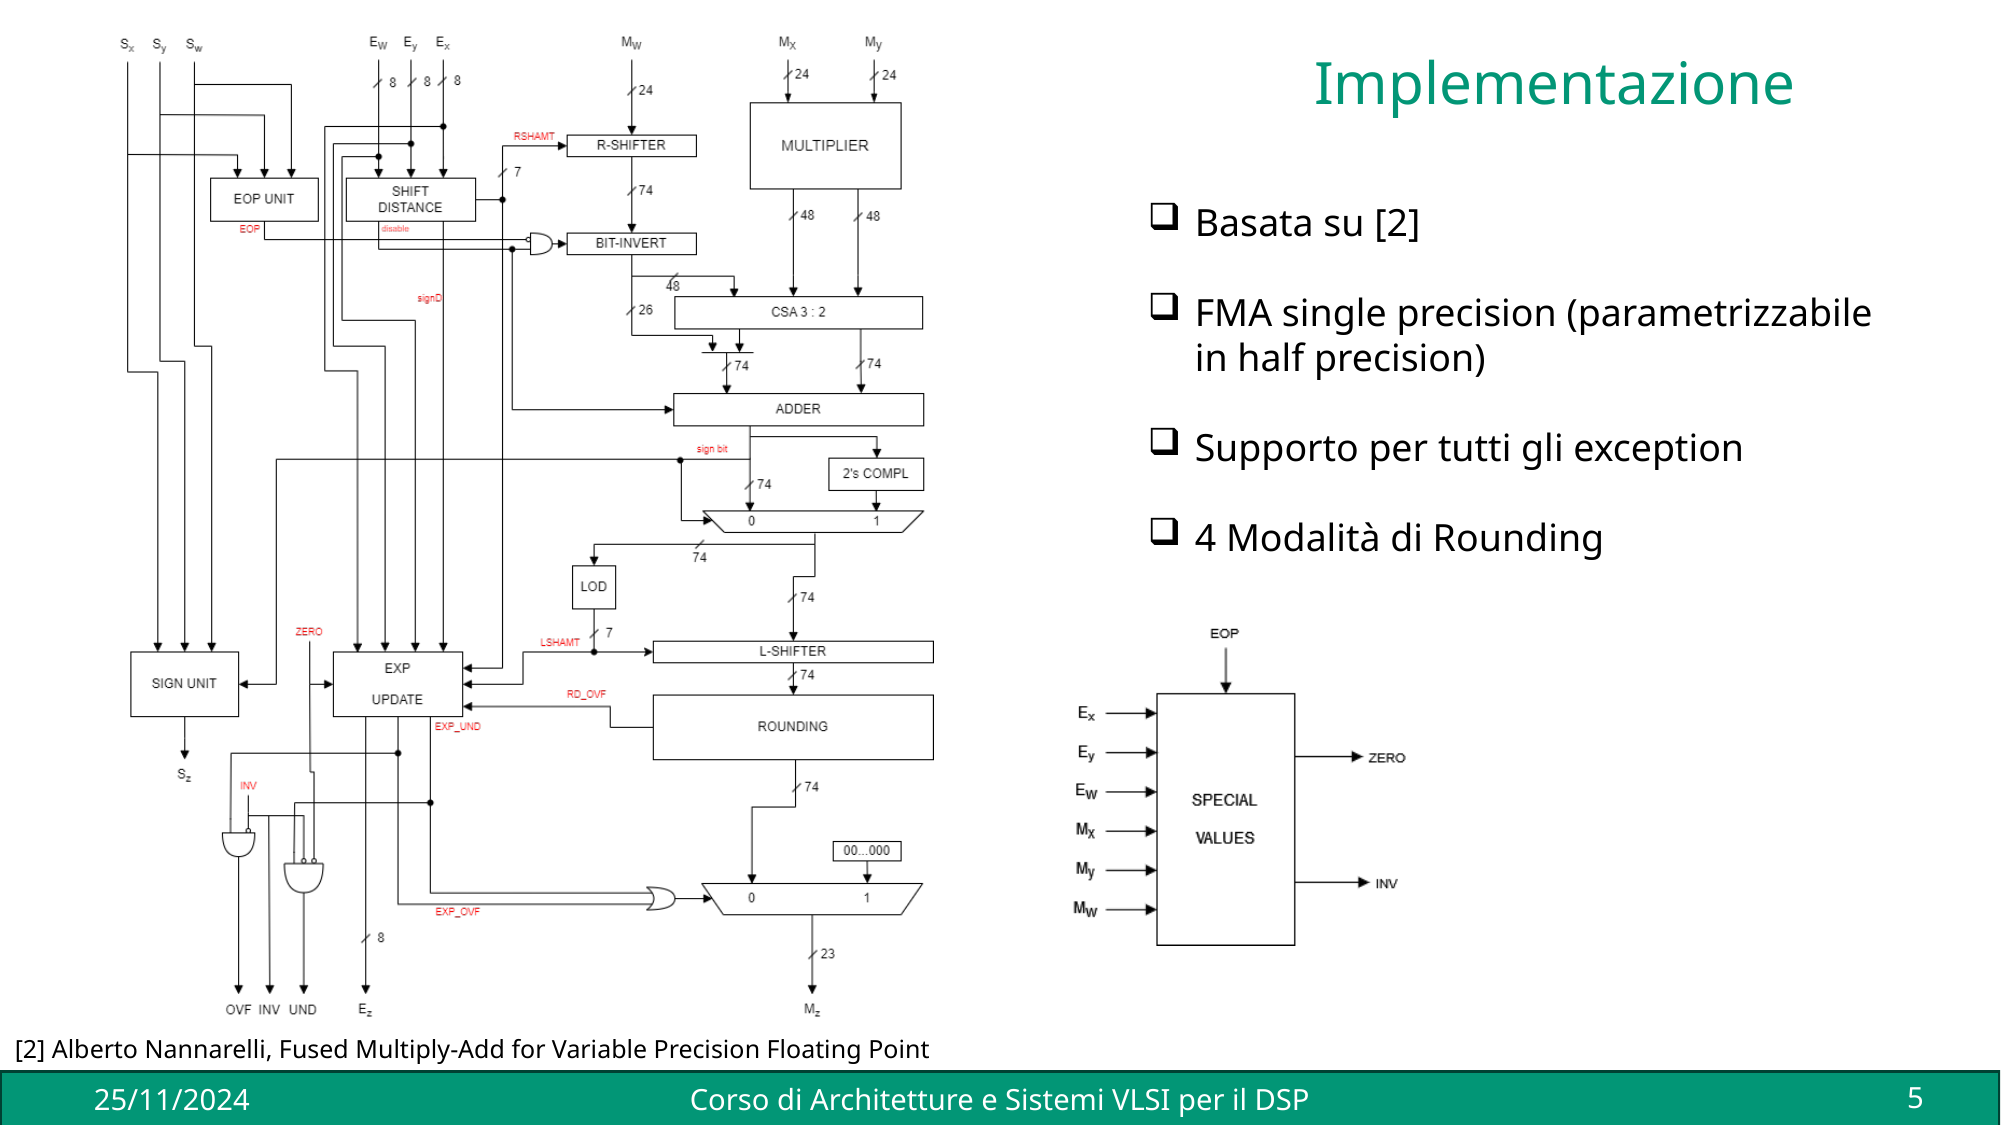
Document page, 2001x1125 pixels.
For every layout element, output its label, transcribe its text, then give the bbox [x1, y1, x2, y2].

text_box [2] Alberto Nannarelli, Fused Multiply-Add for Variable Precision Floating Point [0, 1026, 2000, 1072]
list Implementazione [1124, 46, 1986, 115]
slide_number 5 [1845, 1072, 1986, 1125]
picture [110, 27, 935, 1038]
text_box Basata su [2] FMA single precision (parametrizzabile in half precision) Supporto per tutti gli exception 4 Modalità di Rounding [1133, 191, 1916, 567]
picture [1065, 611, 1411, 947]
